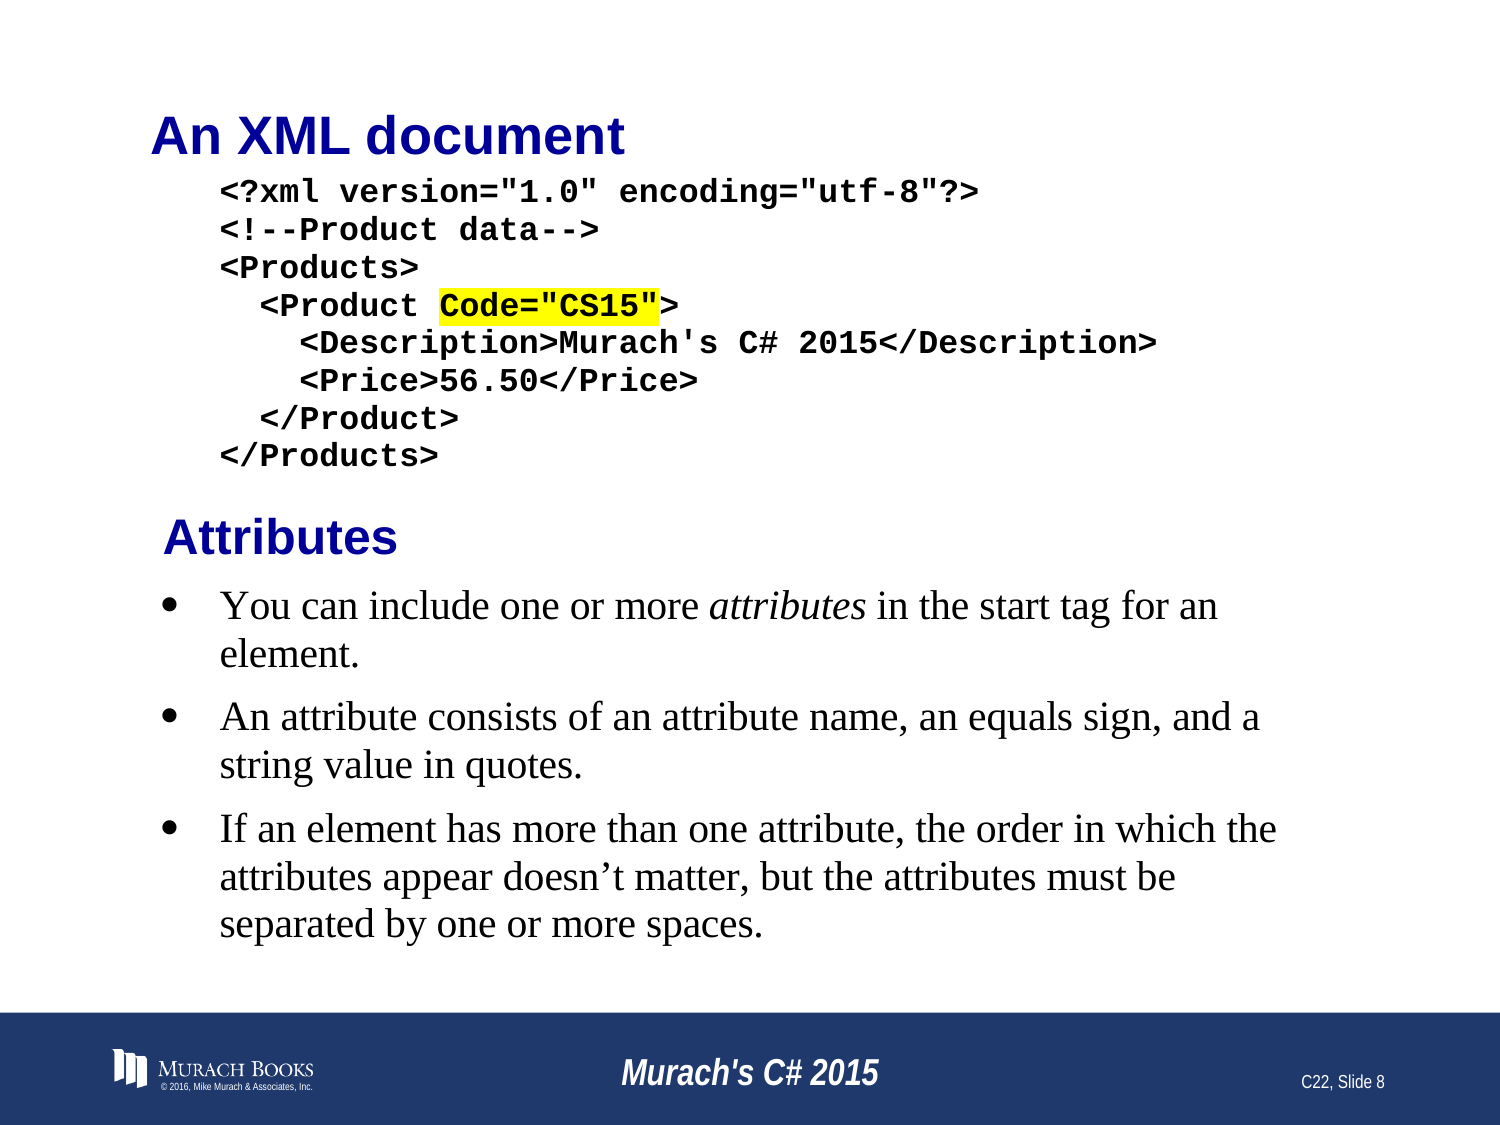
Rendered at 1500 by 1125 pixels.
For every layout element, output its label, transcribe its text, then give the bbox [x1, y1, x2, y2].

slide_number C22, Slide 8 [1087, 1025, 1400, 1100]
slide_number Murach's C# 2015 [463, 1025, 1050, 1100]
title An XML document [150, 99, 1350, 166]
footer © 2016, Mike Murach & Associates, Inc. [12, 1025, 463, 1100]
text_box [162, 174, 1361, 961]
